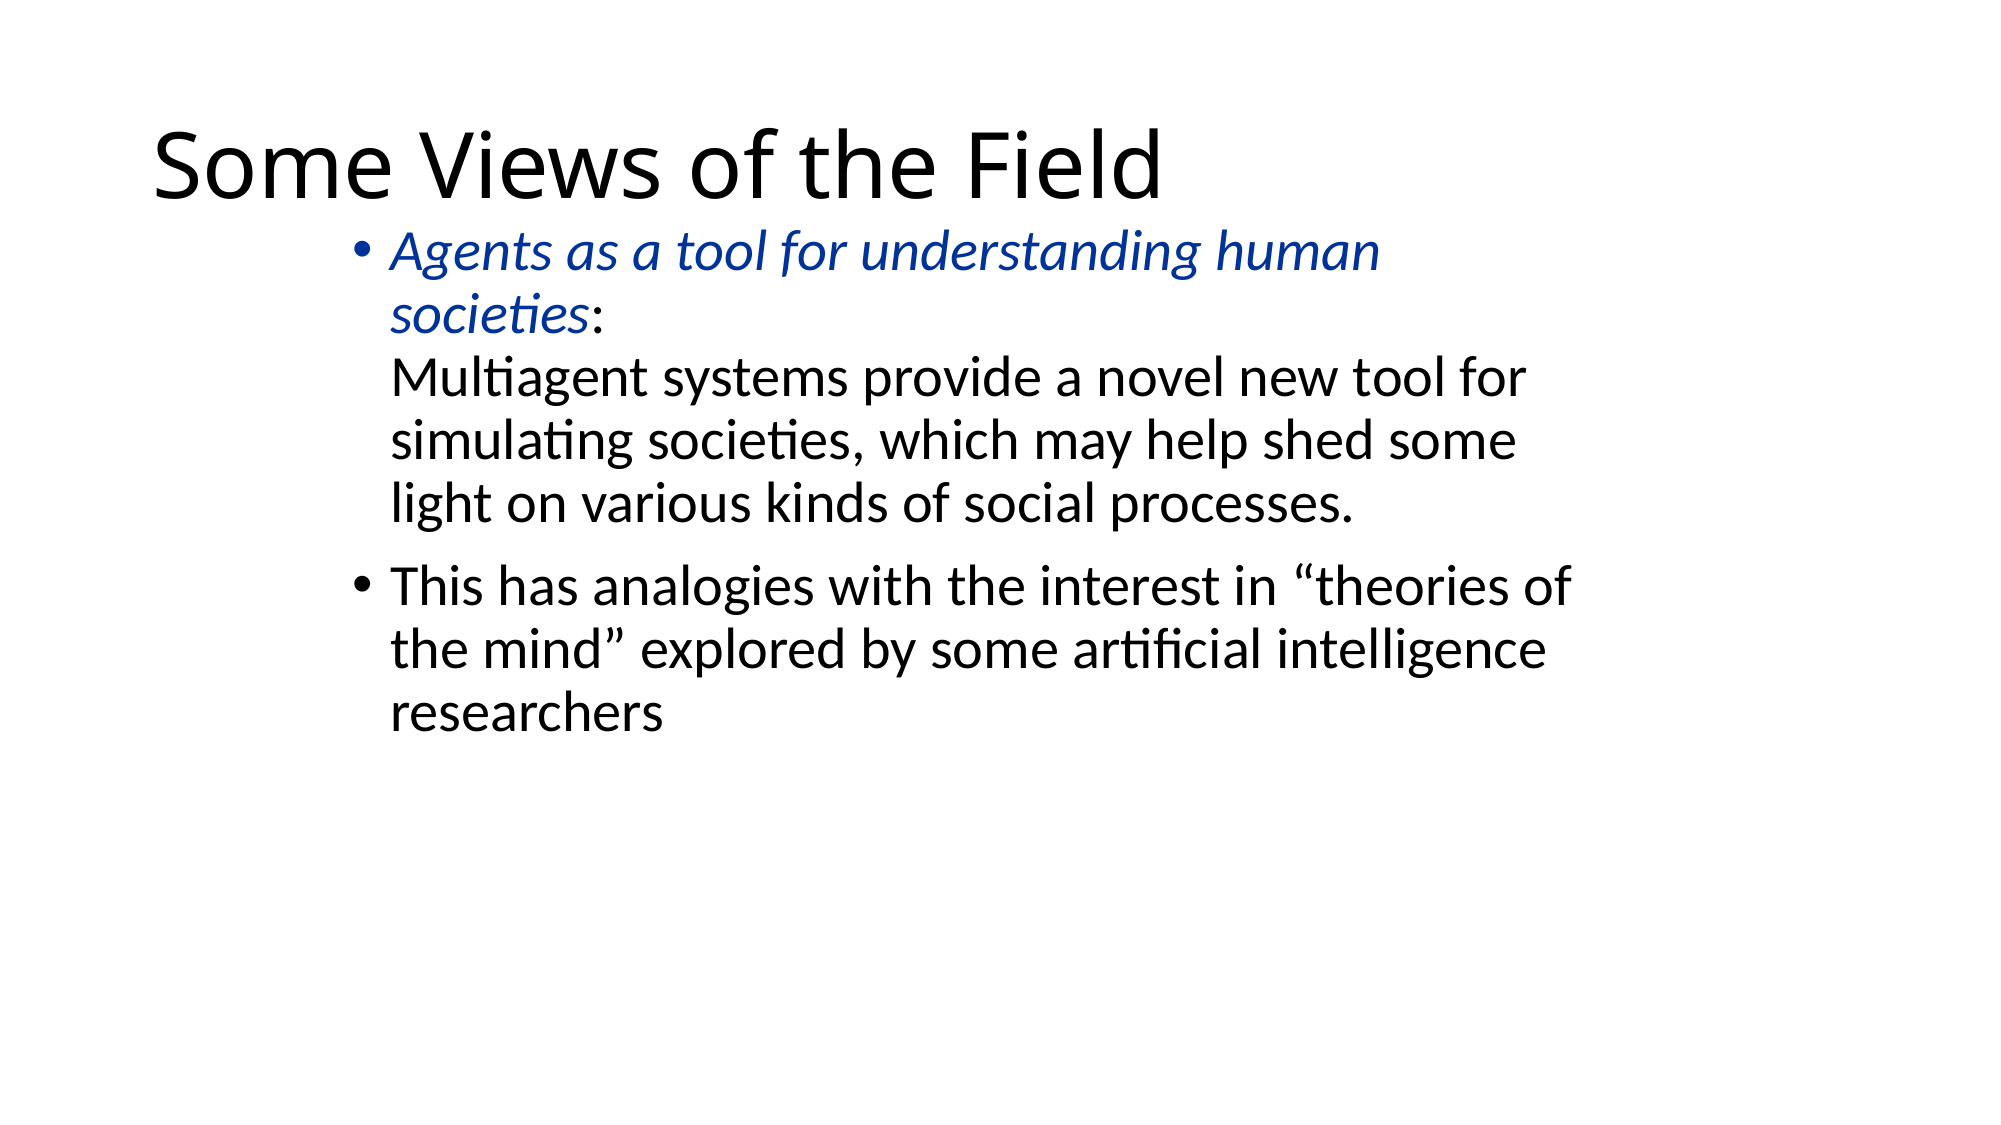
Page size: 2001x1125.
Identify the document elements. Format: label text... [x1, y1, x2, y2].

title Some Views of the Field [137, 59, 1863, 278]
list Agents as a tool for understanding human societies: Multiagent systems provide a novel new tool for simulating societies, which may help shed some light on various kinds of social processes. This has analogies with the interest in “theories of the mind” explored by some artificial intelligence researchers [337, 212, 1625, 956]
